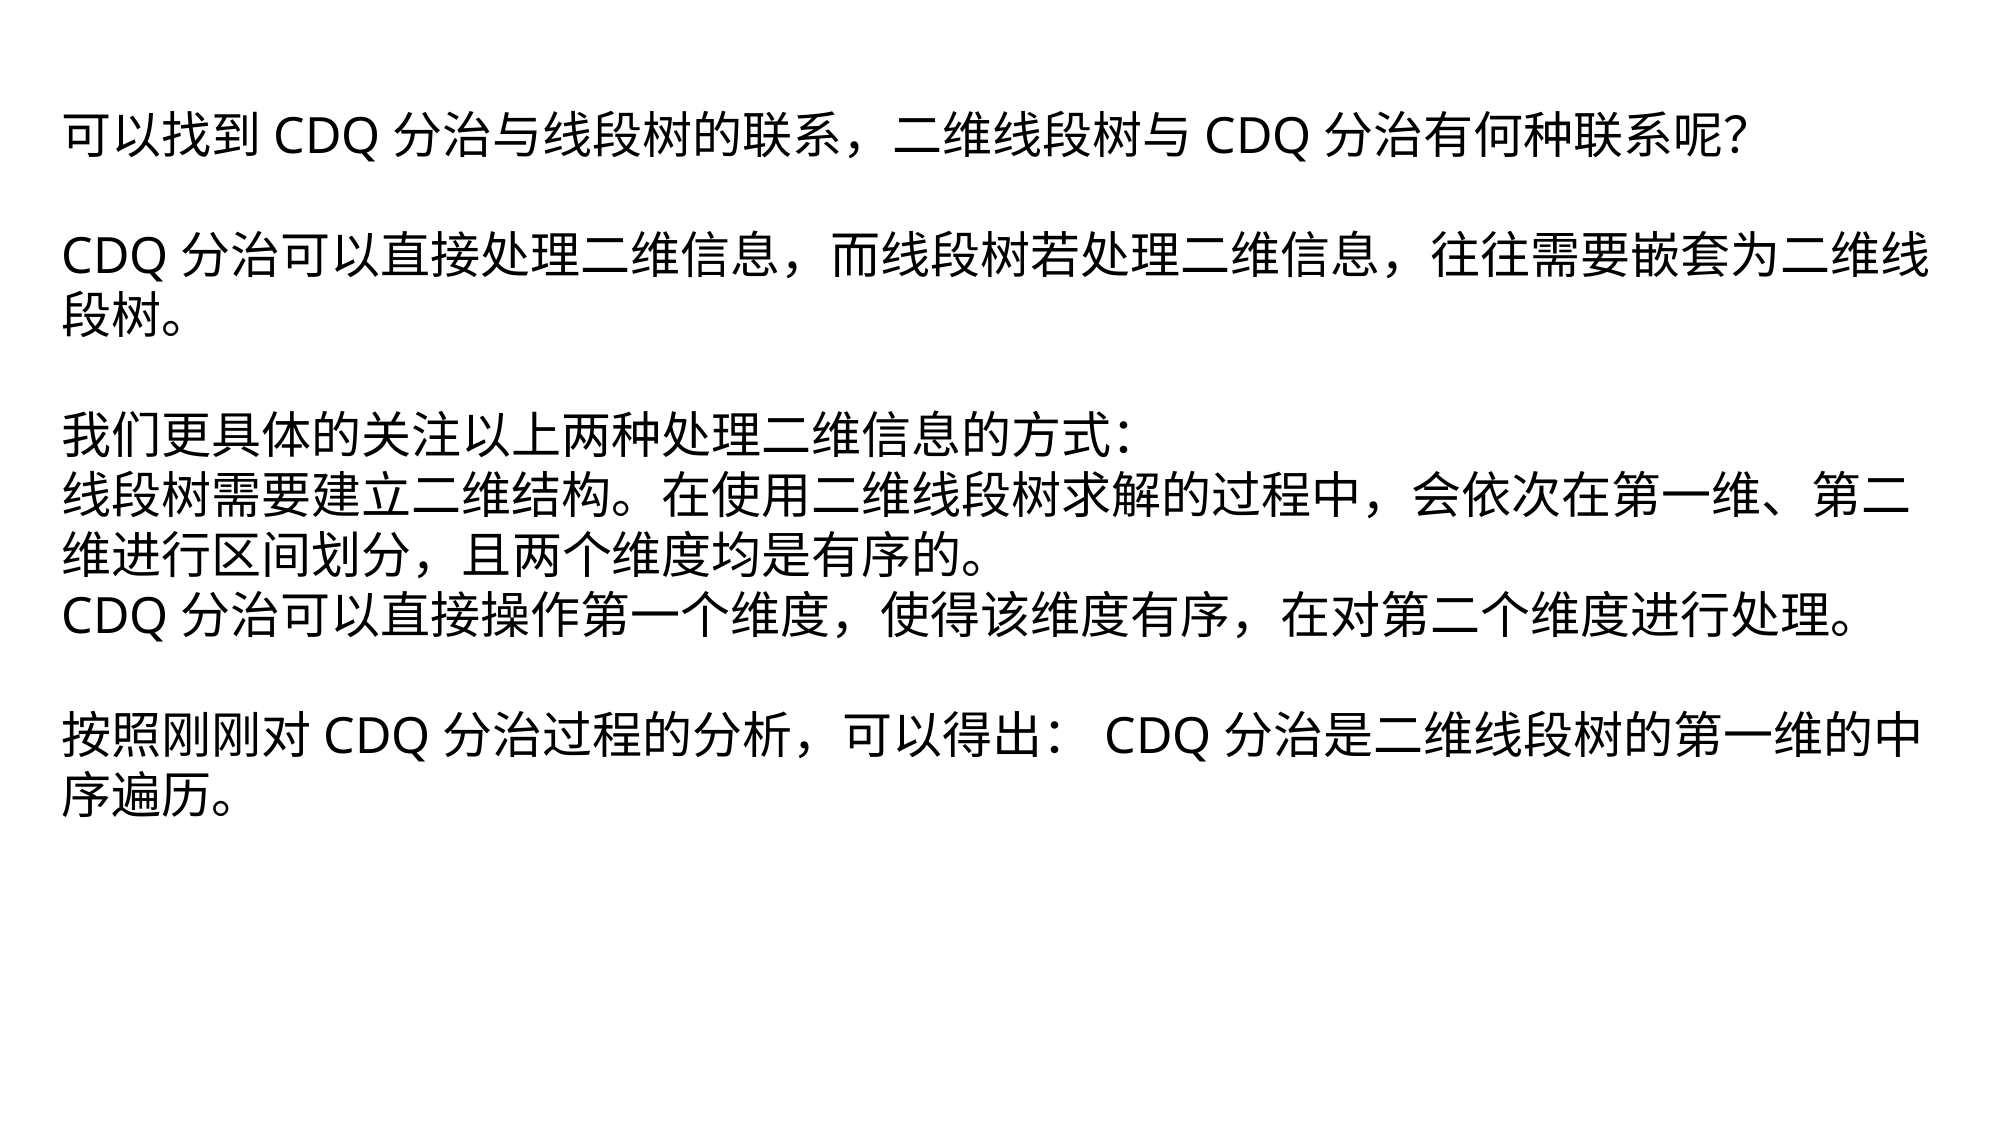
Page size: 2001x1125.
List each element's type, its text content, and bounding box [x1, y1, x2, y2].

text_box 可以找到CDQ分治与线段树的联系，二维线段树与CDQ分治有何种联系呢？ CDQ分治可以直接处理二维信息，而线段树若处理二维信息，往往需要嵌套为二维线段树。 我们更具体的关注以上两种处理二维信息的方式： 线段树需要建立二维结构。在使用二维线段树求解的过程中，会依次在第一维、第二维进行区间划分，且两个维度均是有序的。 CDQ分治可以直接操作第一个维度，使得该维度有序，在对第二个维度进行处理。 按照刚刚对CDQ分治过程的分析，可以得出：CDQ分治是二维线段树的第一维的中序遍历。 [47, 95, 1953, 831]
